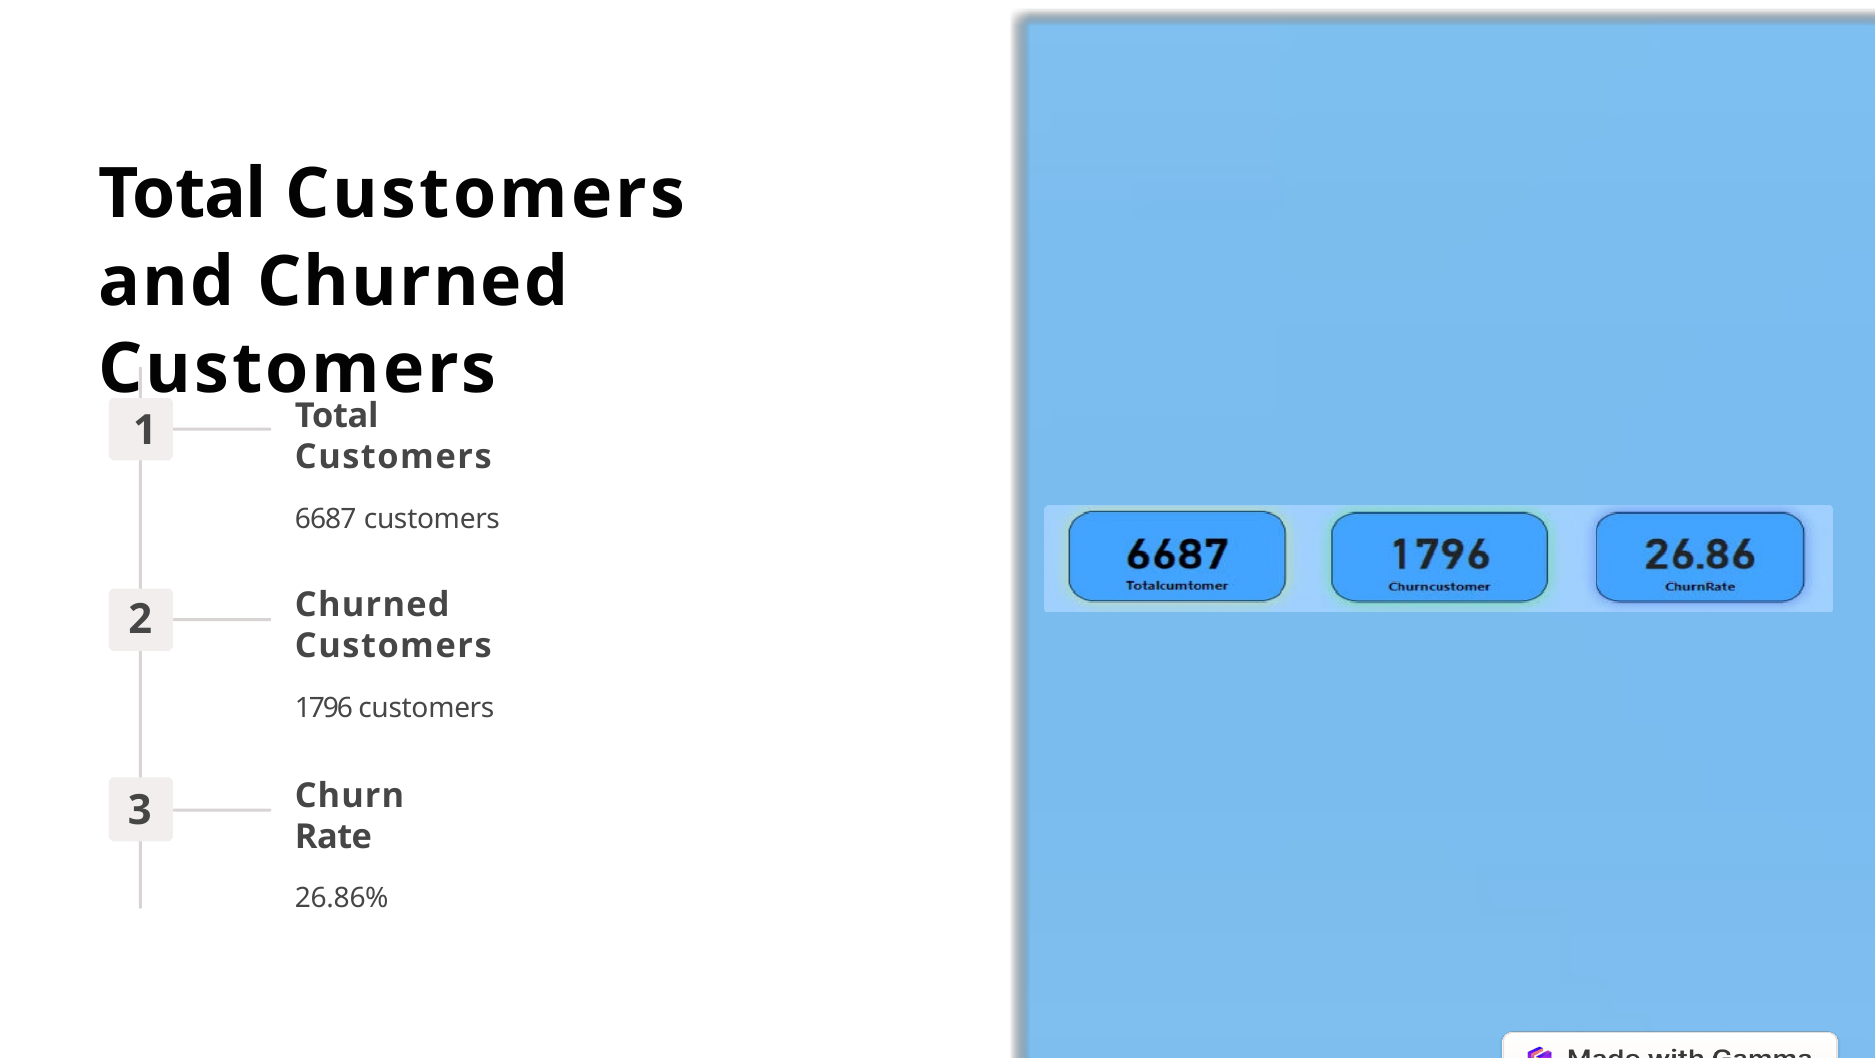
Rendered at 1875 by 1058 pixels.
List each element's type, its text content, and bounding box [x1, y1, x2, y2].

text_box Churn Rate 26.86% [292, 769, 486, 914]
title Total Customers and Churned Customers [96, 143, 799, 407]
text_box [999, 0, 1875, 1058]
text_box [108, 366, 272, 587]
text_box Churned Customers 1796 customers [292, 579, 639, 723]
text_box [108, 658, 272, 776]
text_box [108, 848, 272, 909]
text_box Total Customers 6687 customers [292, 390, 574, 534]
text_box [108, 777, 272, 842]
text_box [108, 588, 272, 652]
